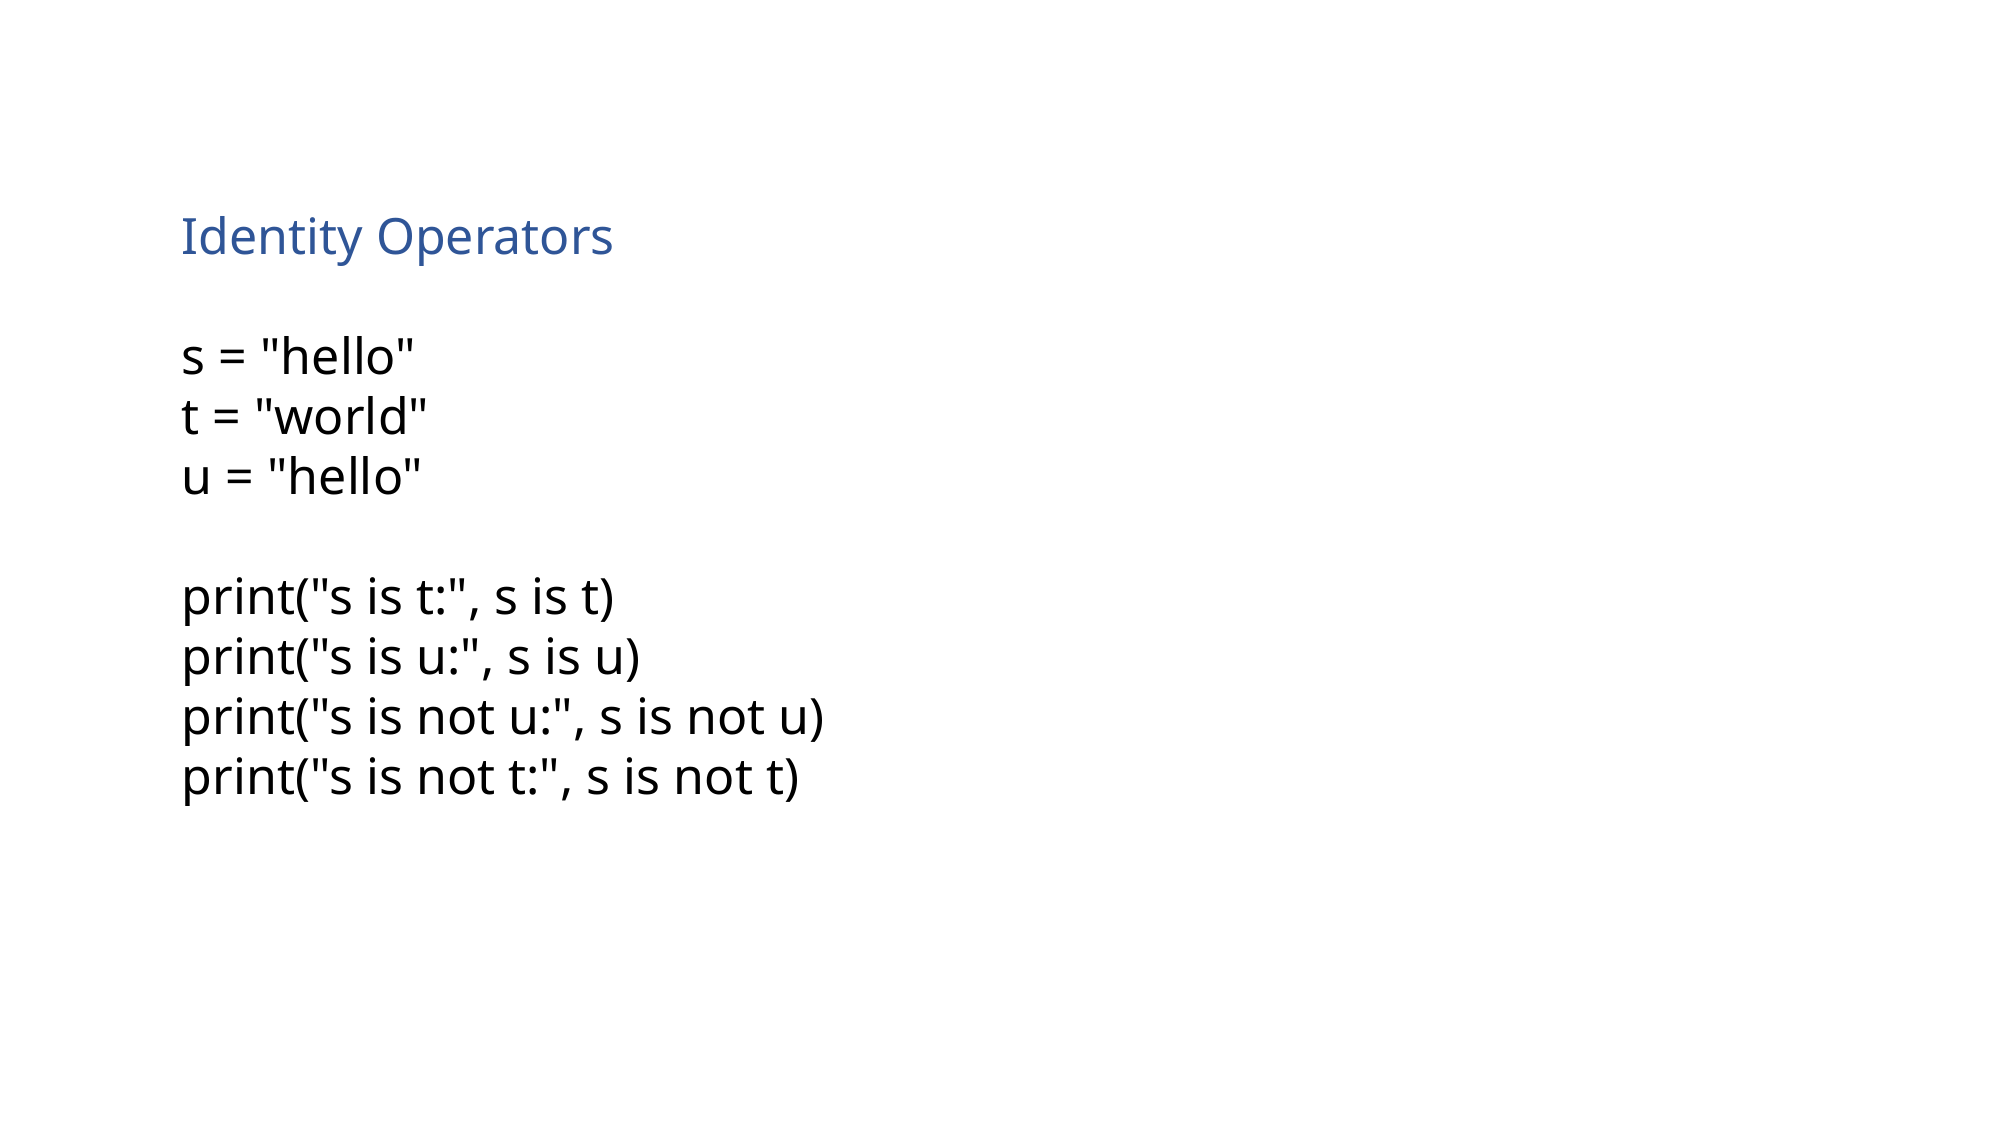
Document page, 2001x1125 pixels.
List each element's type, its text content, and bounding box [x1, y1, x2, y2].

text_box Identity Operators s = "hello" t = "world" u = "hello" print("s is t:", s is t) print("s is u:", s is u) print("s is not u:", s is not u) print("s is not t:", s is not t) [167, 197, 1575, 812]
